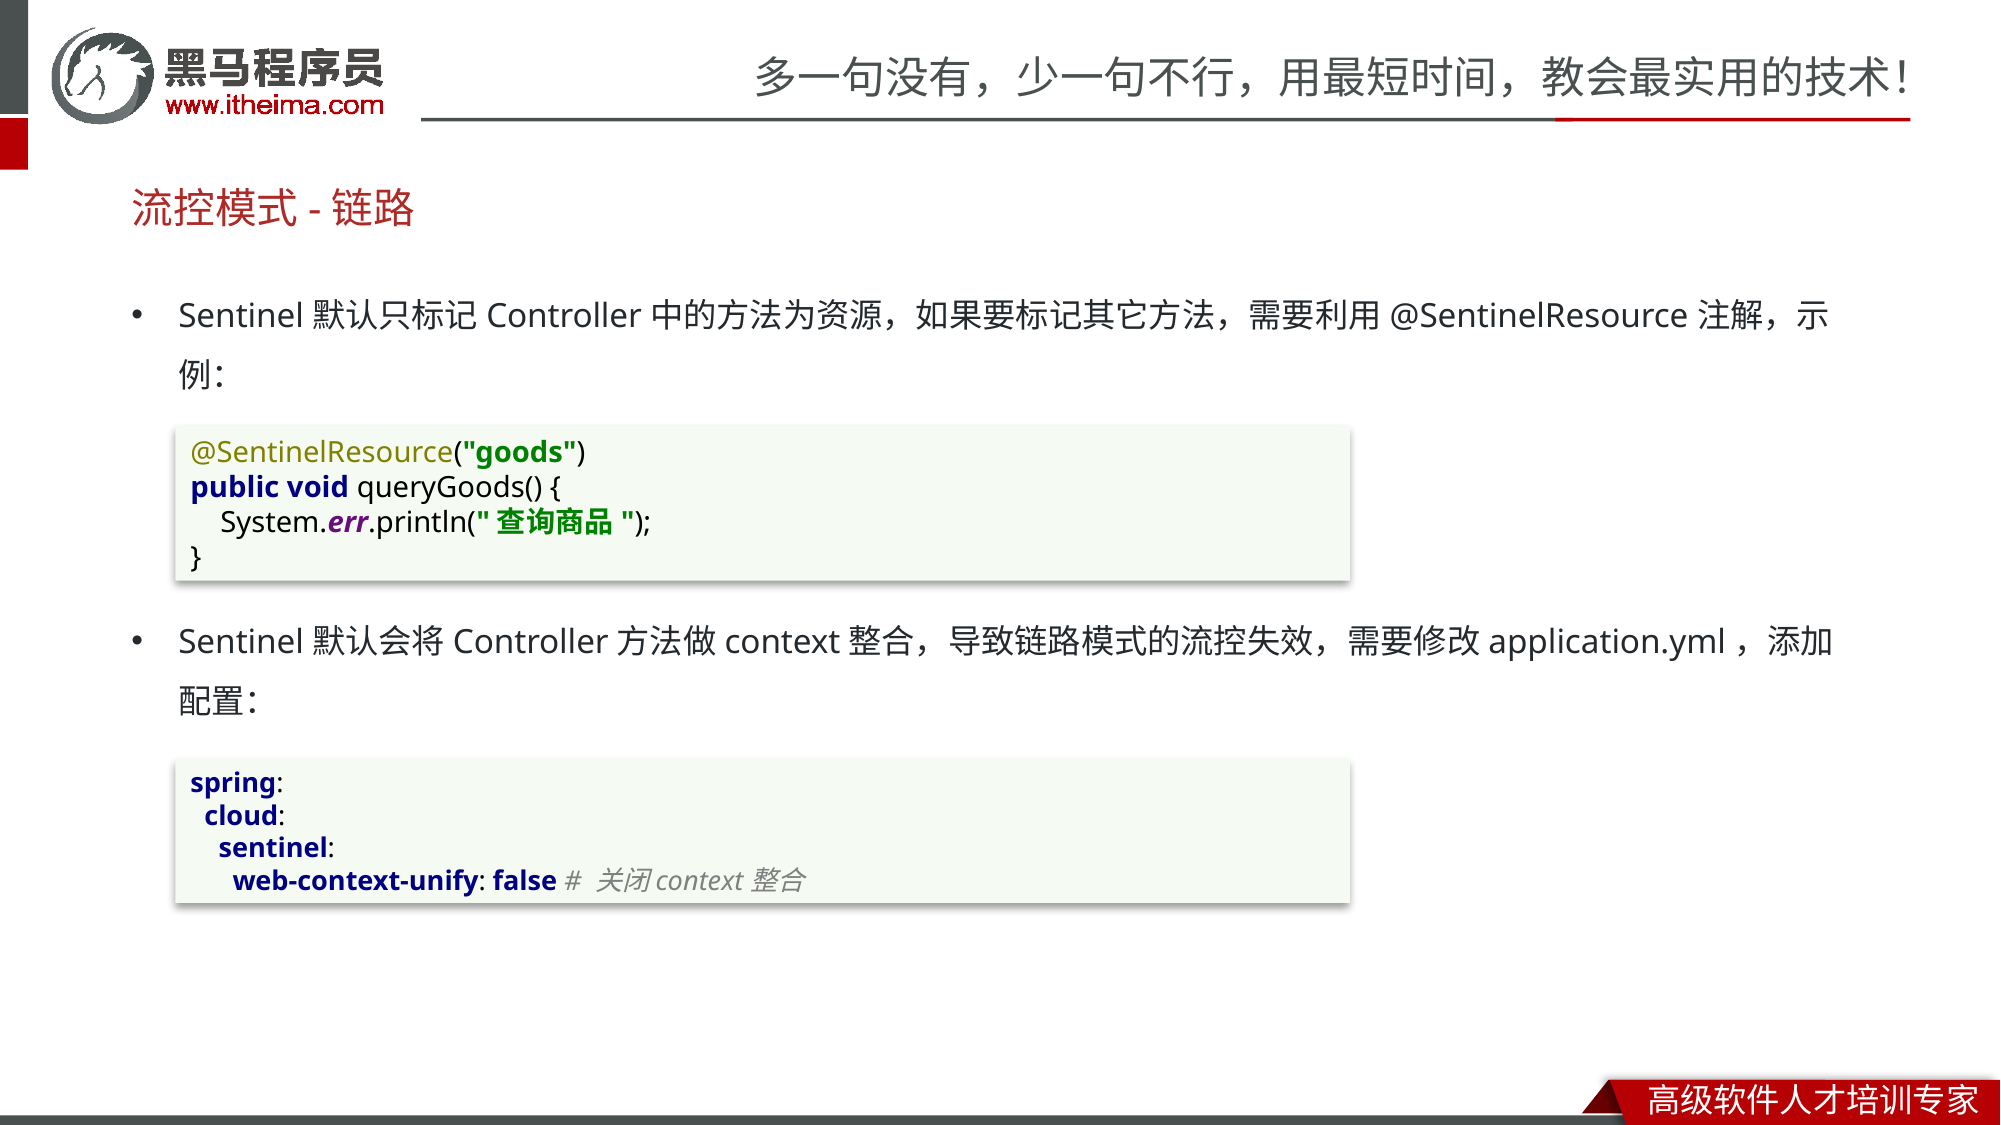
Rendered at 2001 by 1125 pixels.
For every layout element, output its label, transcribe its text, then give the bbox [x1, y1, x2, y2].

list Sentinel默认只标记Controller中的方法为资源，如果要标记其它方法，需要利用@SentinelResource注解，示例： Sentinel默认会将Controller方法做context整合，导致链路模式的流控失效，需要修改application.yml，添加配置： [116, 266, 1872, 900]
text_box spring: cloud: sentinel: web-context-unify: false # 关闭context整合 [175, 758, 1350, 903]
picture [50, 26, 384, 125]
text_box @SentinelResource("goods") public void queryGoods() { System.err.println("查询商品"); } [175, 425, 1350, 581]
title 流控模式-链路 [116, 164, 1872, 250]
